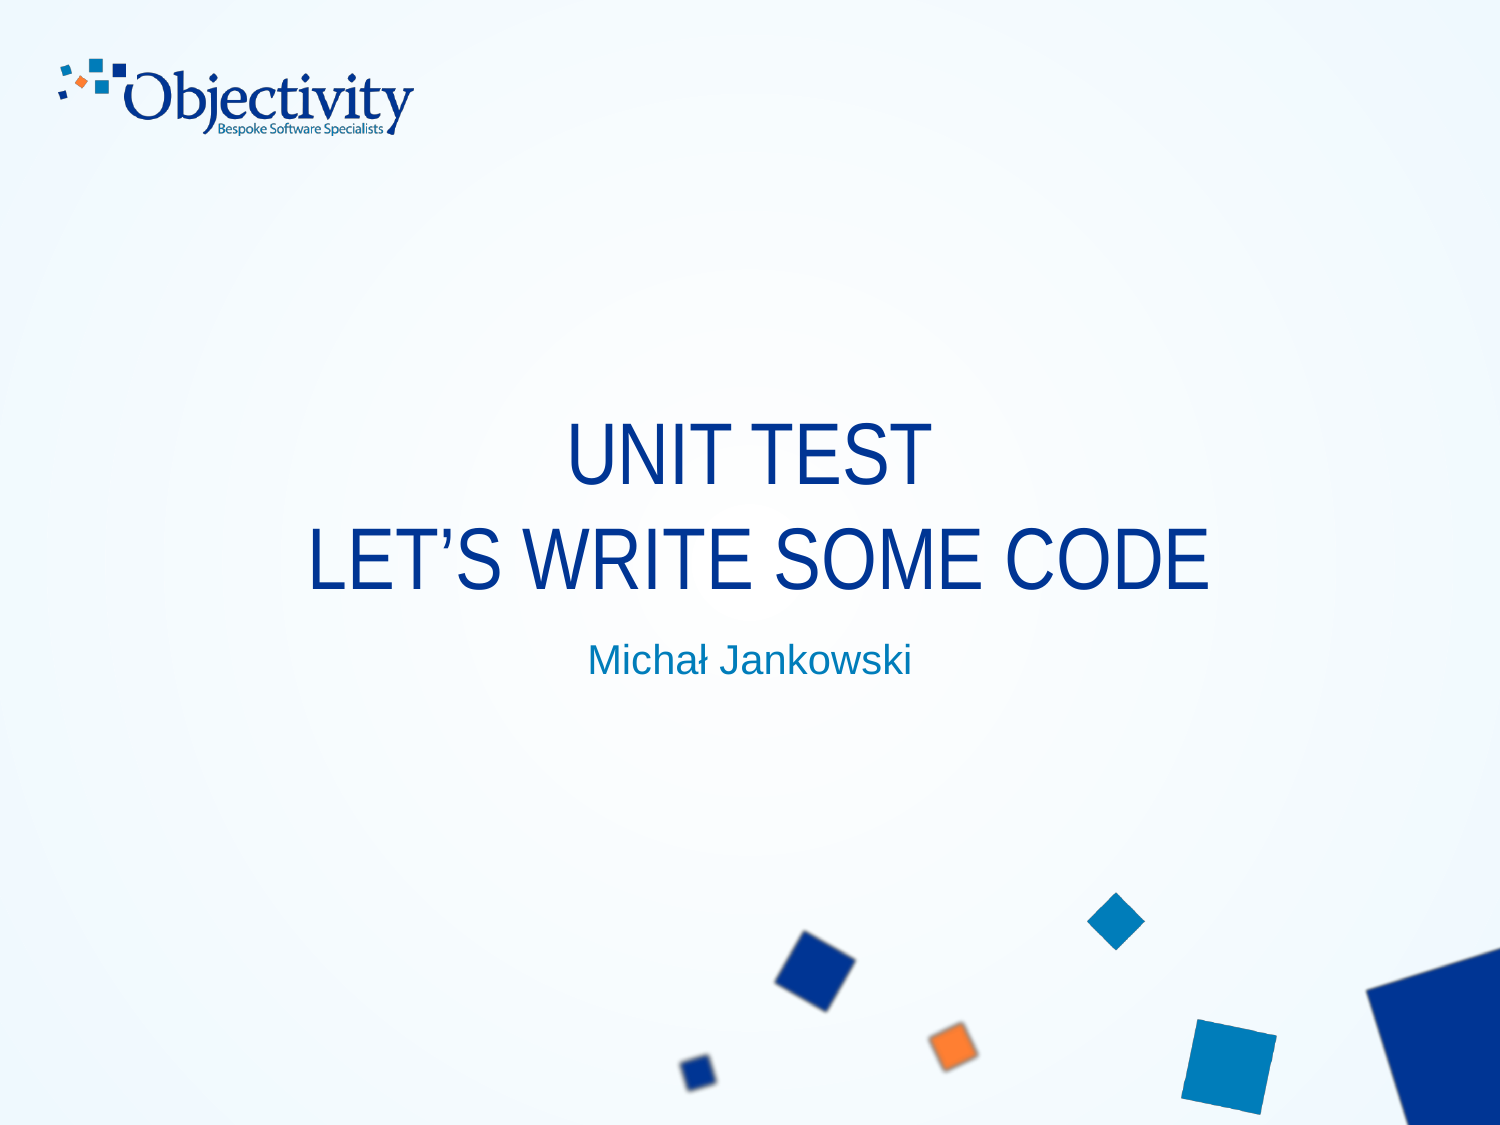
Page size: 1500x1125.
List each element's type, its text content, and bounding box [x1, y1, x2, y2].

picture [672, 859, 1500, 1125]
subtitle Michał Jankowski [253, 625, 1247, 835]
title Unit Test Let’s write some code [253, 373, 1247, 615]
picture [58, 58, 414, 136]
